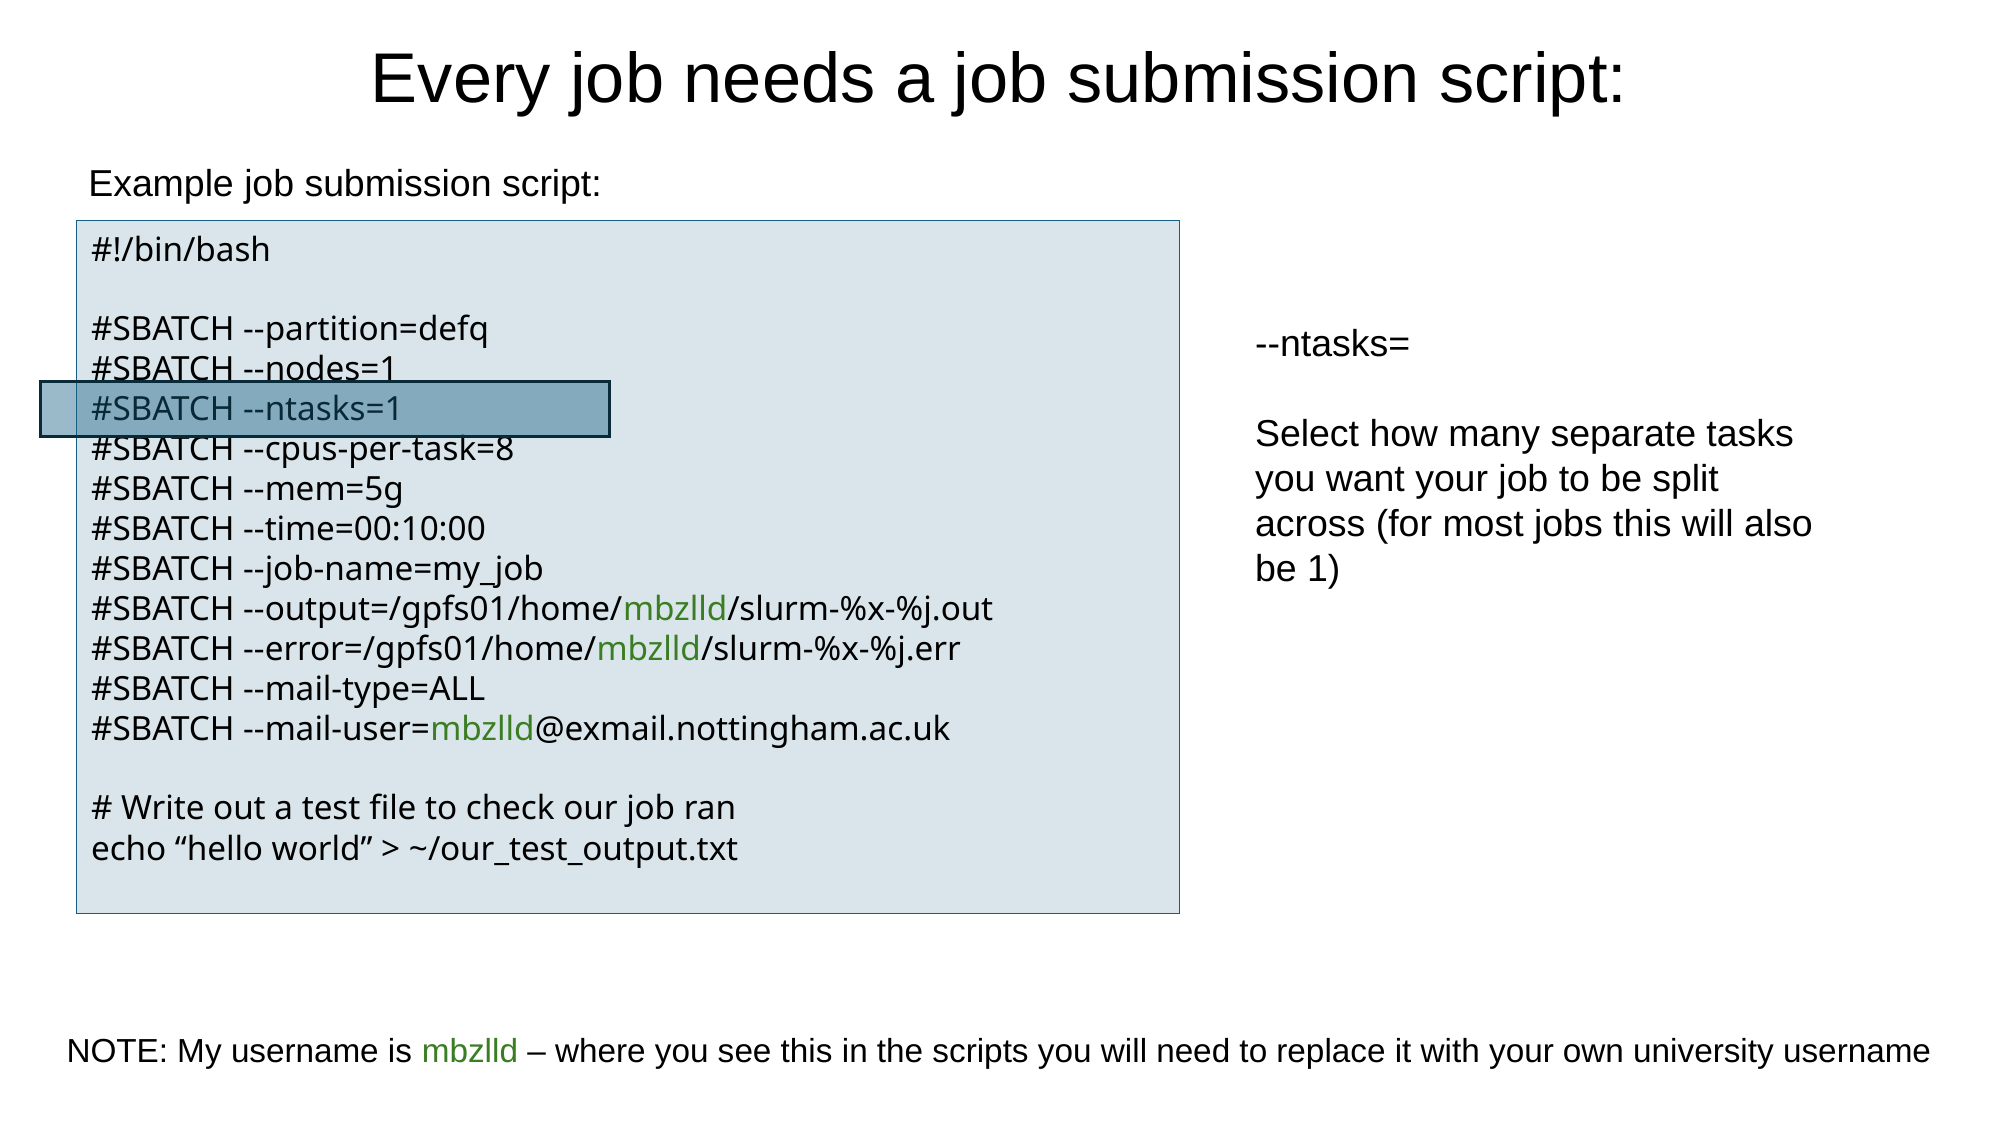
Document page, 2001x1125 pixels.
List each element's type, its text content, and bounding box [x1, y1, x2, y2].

text_box --ntasks= Select how many separate tasks you want your job to be split across (for most jobs this will also be 1) [1240, 311, 1832, 641]
text_box [39, 380, 611, 438]
text_box NOTE: My username is mbzlld – where you see this in the scripts you will need to replace it with your own university username [0, 1021, 2000, 1077]
text_box #!/bin/bash #SBATCH --partition=defq #SBATCH --nodes=1 #SBATCH --ntasks=1 #SBATCH --cpus-per-task=8 #SBATCH --mem=5g #SBATCH --time=00:10:00 #SBATCH --job-name=my_job #SBATCH --output=/gpfs01/home/mbzlld/slurm-%x-%j.out #SBATCH --error=/gpfs01/home/mbzlld/slurm-%x-%j.err #SBATCH --mail-type=ALL #SBATCH --mail-user=mbzlld@exmail.nottingham.ac.uk # Write out a test file to check our job ran echo “hello world” > ~/our_test_output.txt [76, 220, 1180, 914]
title Every job needs a job submission script: [249, 33, 1750, 125]
text_box Example job submission script: [73, 151, 618, 212]
